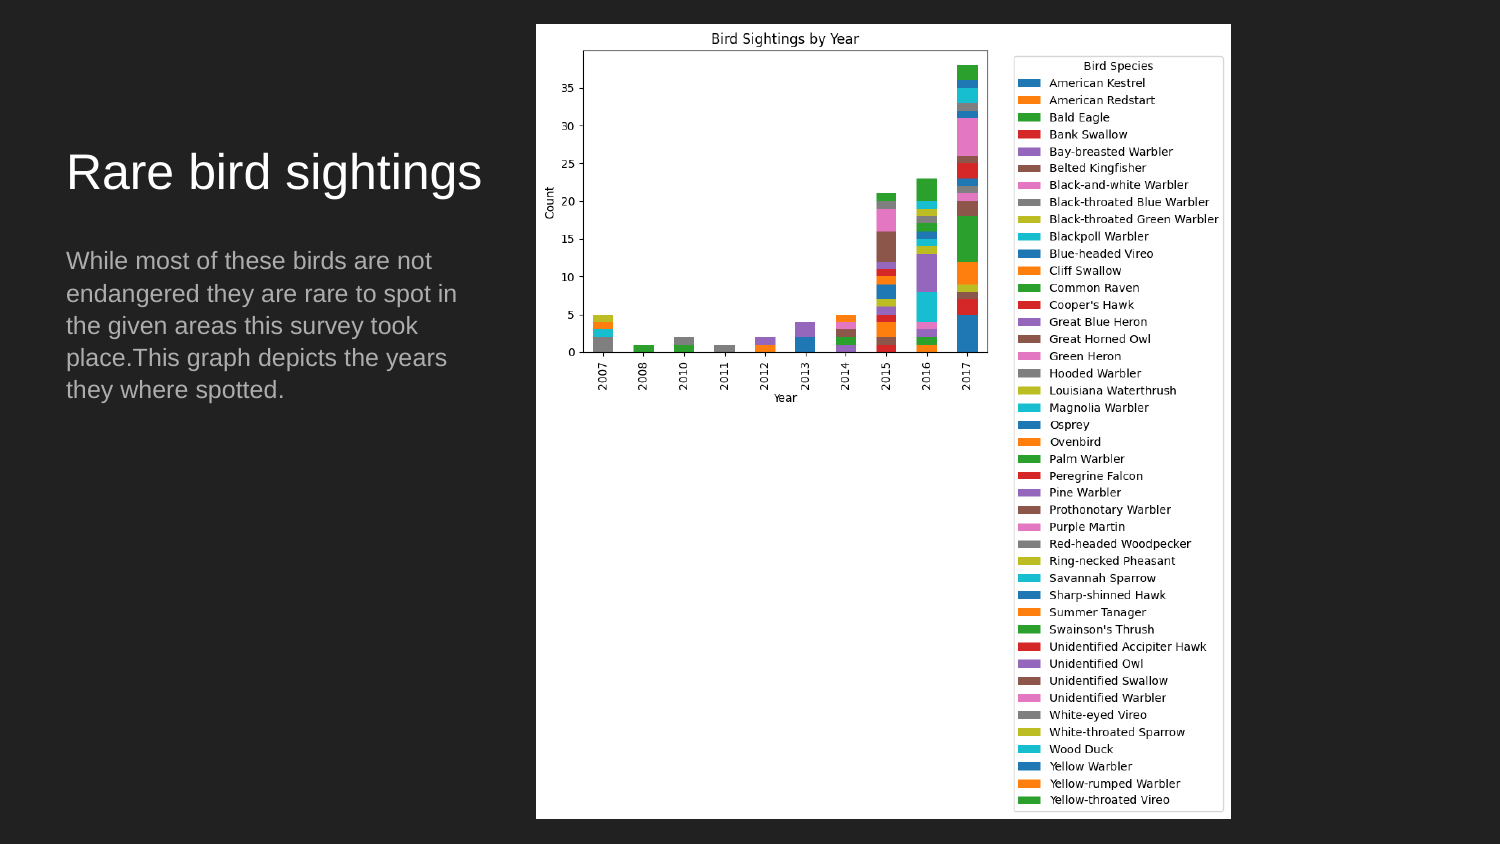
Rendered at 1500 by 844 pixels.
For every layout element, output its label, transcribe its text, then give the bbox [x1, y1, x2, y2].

list While most of these birds are not endangered they are rare to spot in the given areas this survey took place.This graph depicts the years they where spotted. [51, 227, 512, 750]
title Rare bird sightings [51, 91, 512, 216]
picture [536, 24, 1231, 819]
